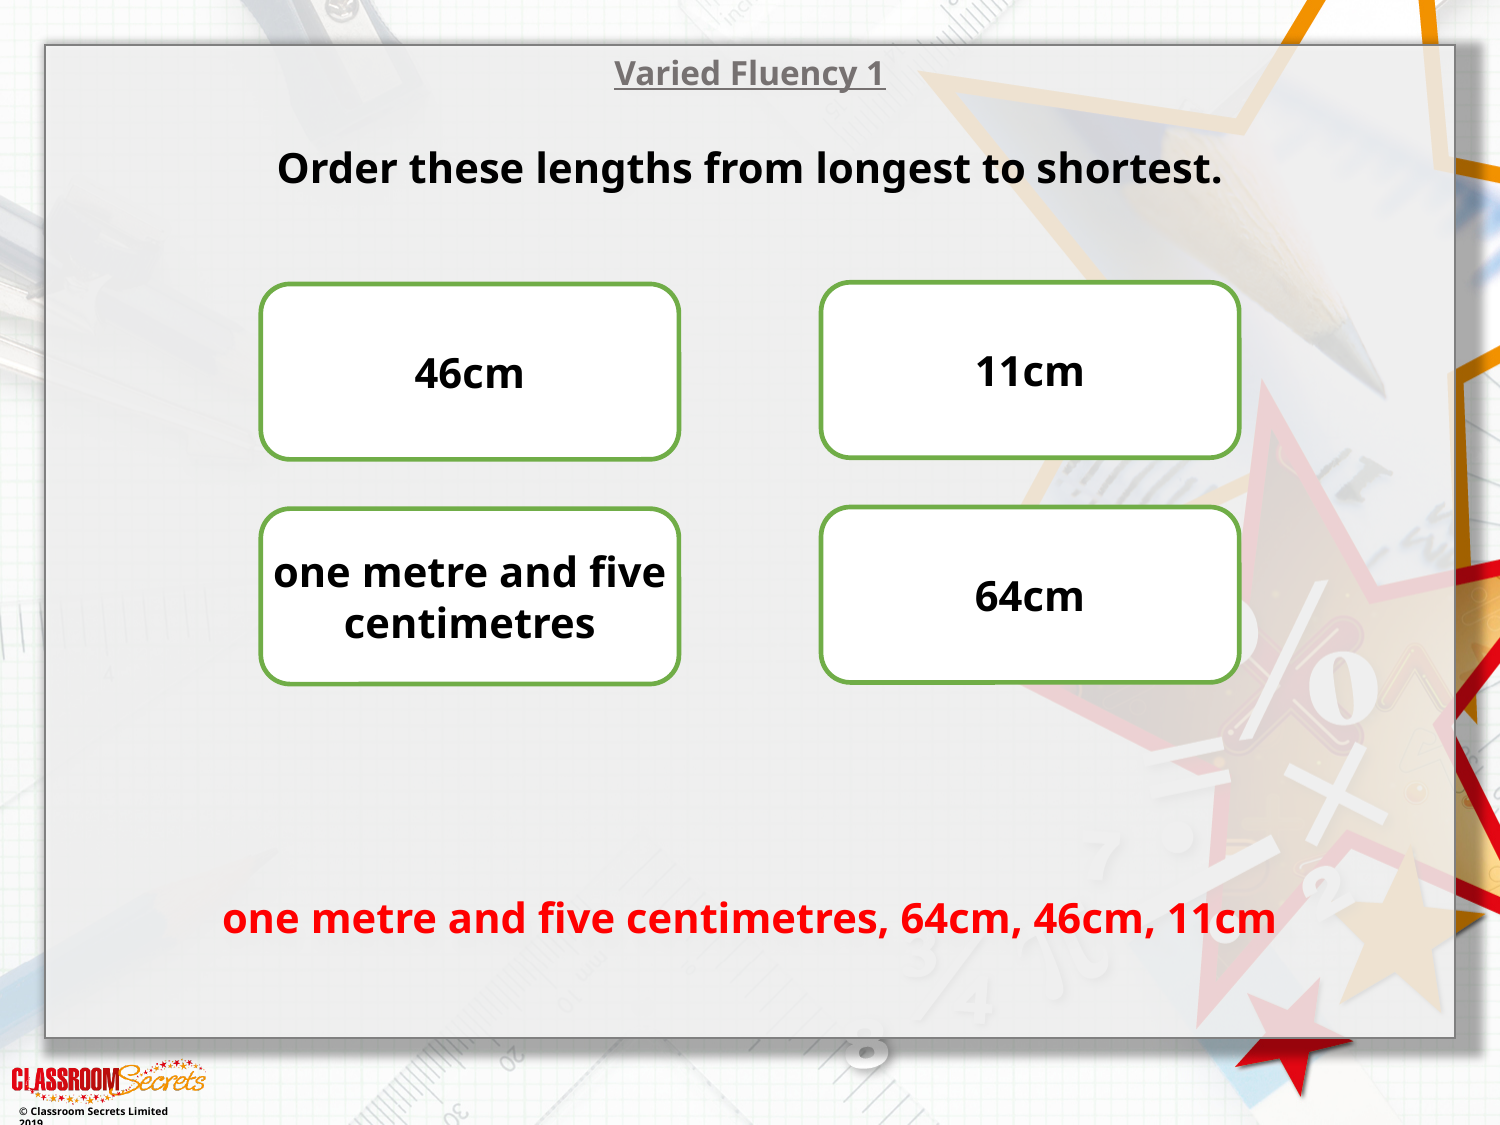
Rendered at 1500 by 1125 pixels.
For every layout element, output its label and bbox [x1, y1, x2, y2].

text_box [260, 282, 1240, 685]
picture [0, 0, 1500, 1125]
